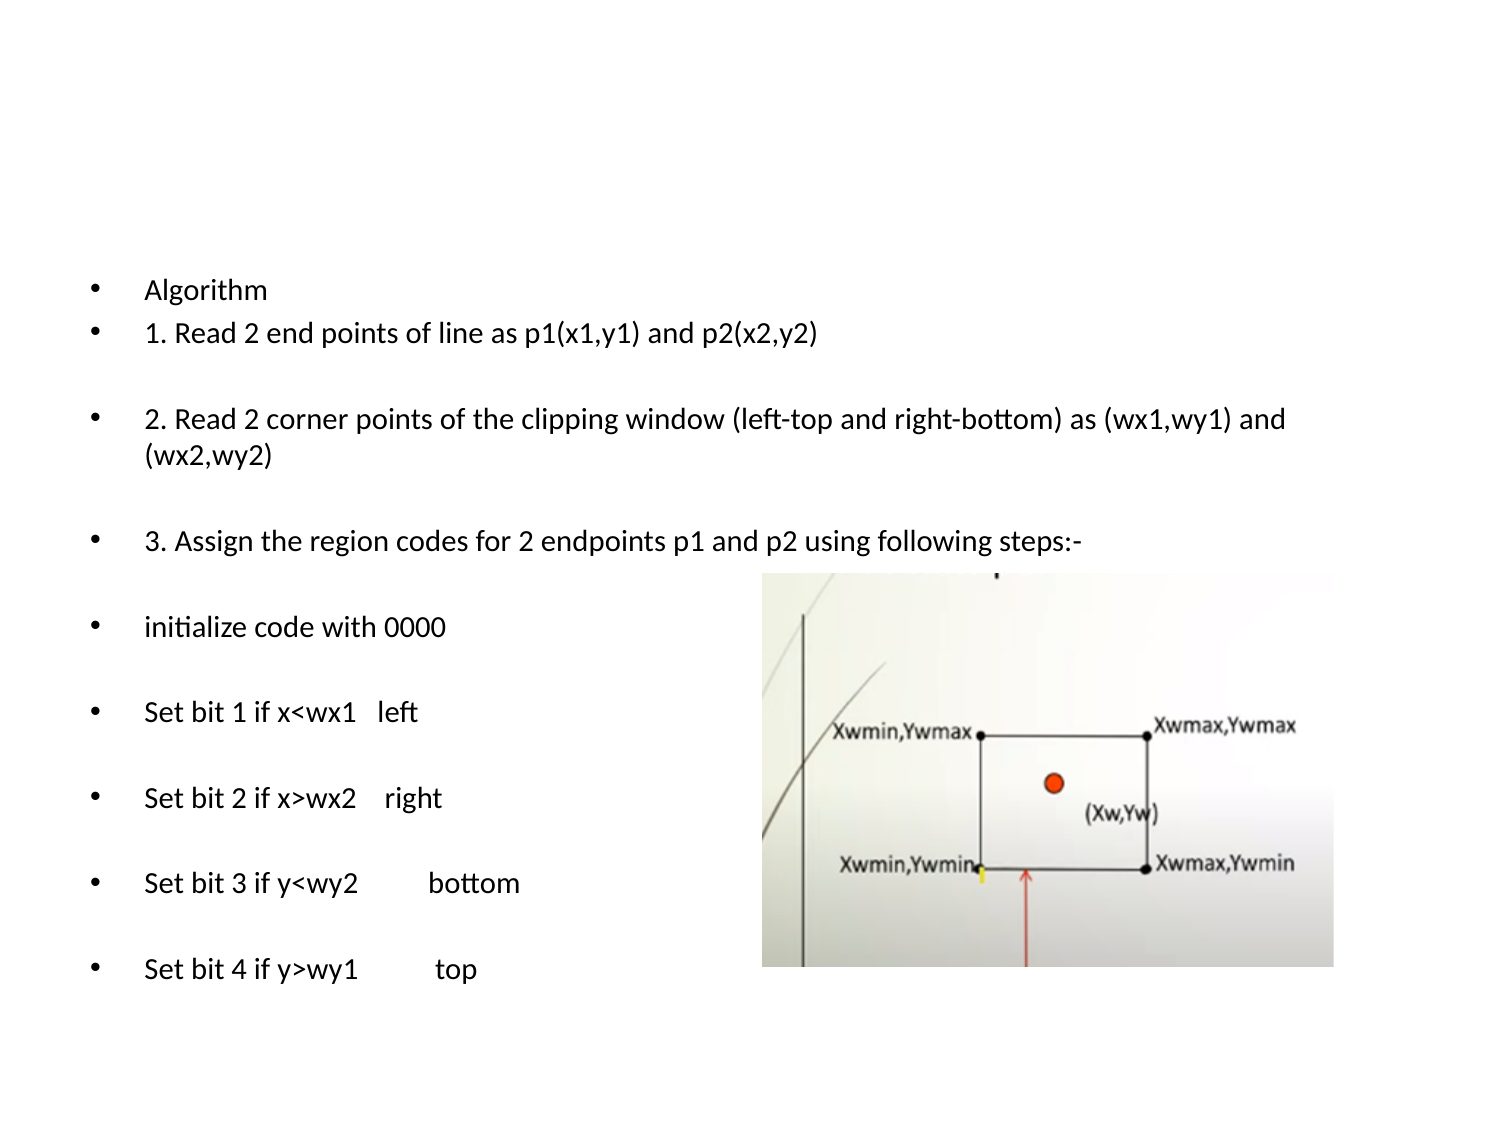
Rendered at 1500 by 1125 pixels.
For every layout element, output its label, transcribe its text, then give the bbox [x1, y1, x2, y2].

picture [762, 573, 1351, 967]
list Algorithm 1. Read 2 end points of line as p1(x1,y1) and p2(x2,y2) 2. Read 2 corner points of the clipping window (left-top and right-bottom) as (wx1,wy1) and (wx2,wy2) 3. Assign the region codes for 2 endpoints p1 and p2 using following steps:- initialize code with 0000 Set bit 1 if x<wx1 left Set bit 2 if x>wx2 right Set bit 3 if y<wy2 bottom Set bit 4 if y>wy1 top [75, 262, 1425, 1005]
